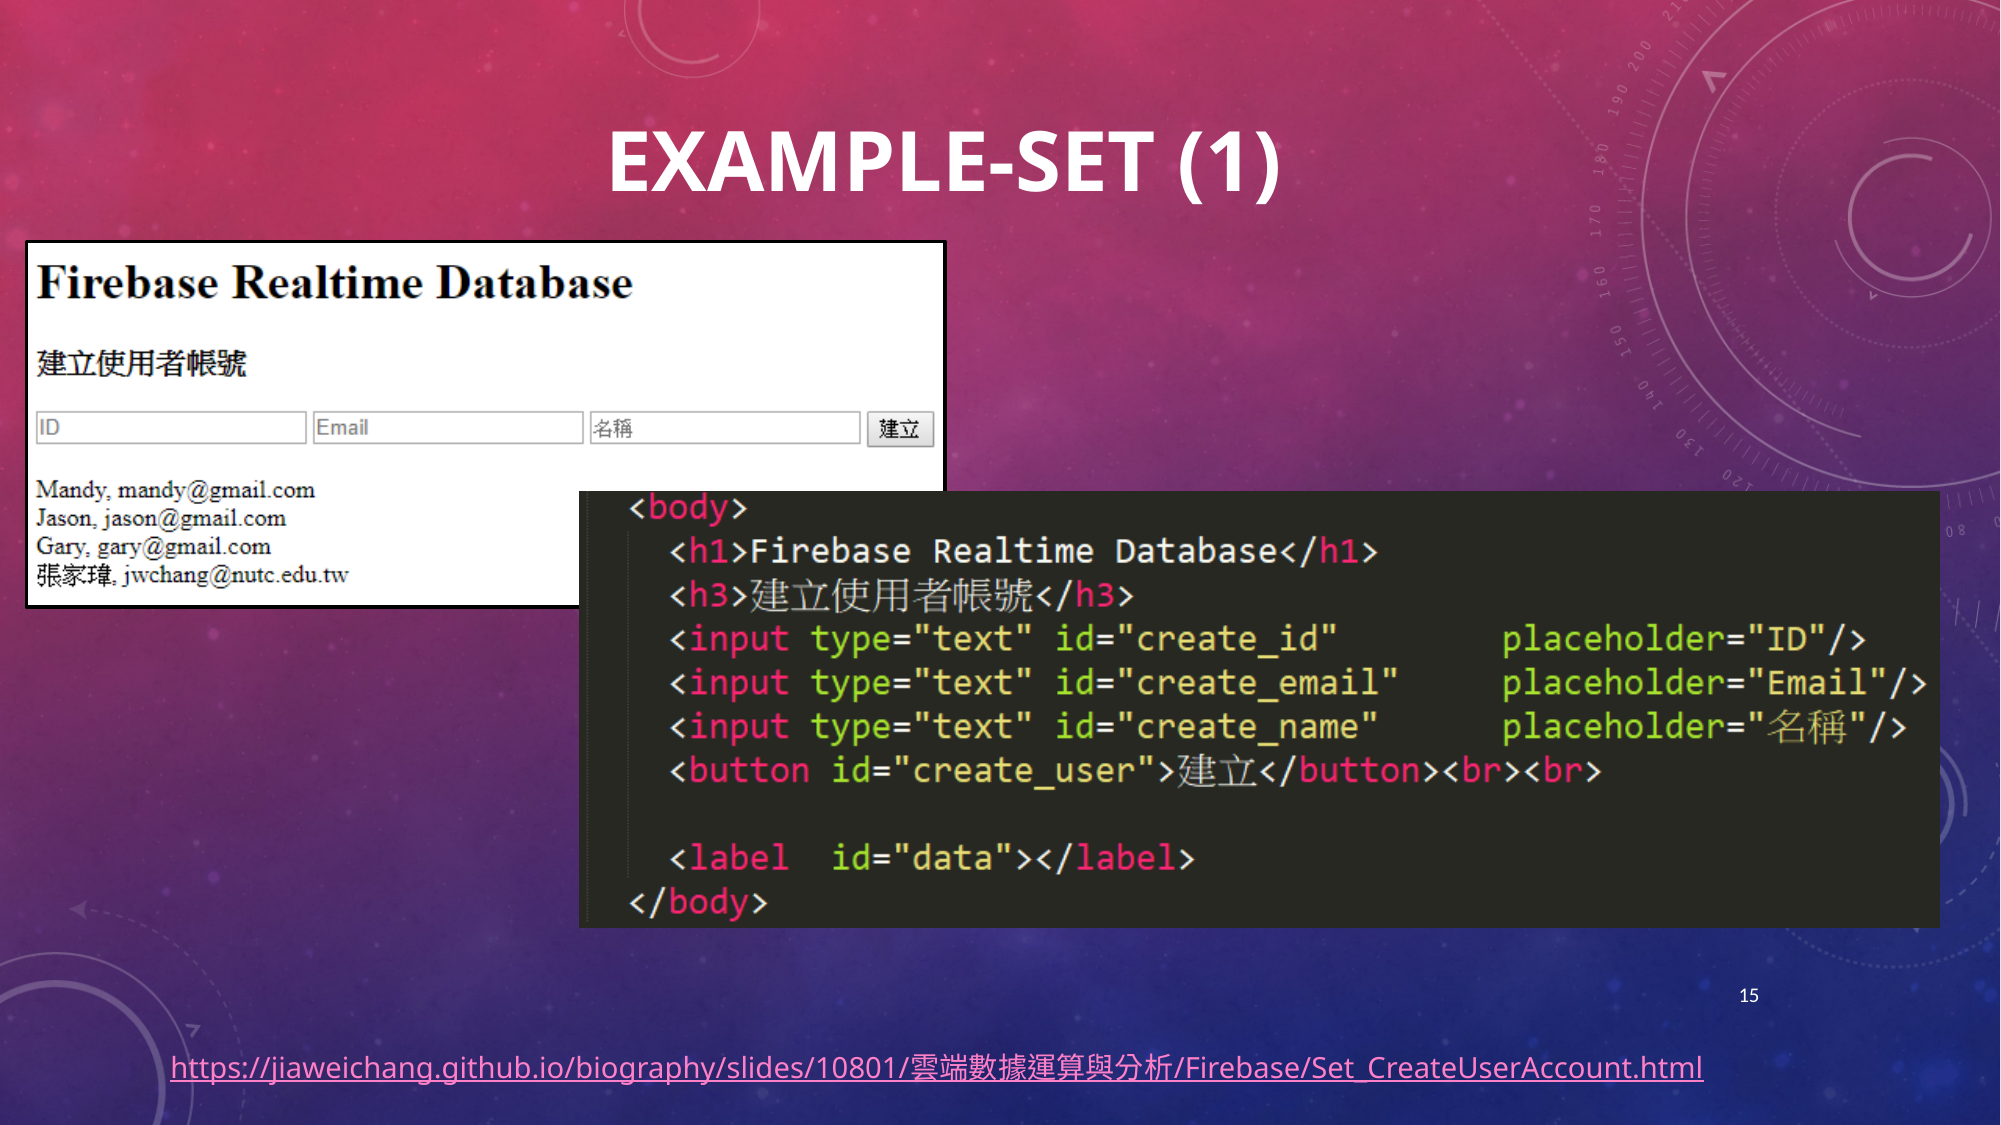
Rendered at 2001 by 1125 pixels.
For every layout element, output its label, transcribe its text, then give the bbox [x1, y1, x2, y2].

picture [0, 0, 2001, 1125]
title Example-SET (1) [112, 99, 1775, 216]
slide_number 15 [1684, 963, 1775, 1025]
text_box https://jiaweichang.github.io/biography/slides/10801/雲端數據運算與分析/Firebase/Set_CreateUserAccount.html [155, 1041, 2000, 1099]
